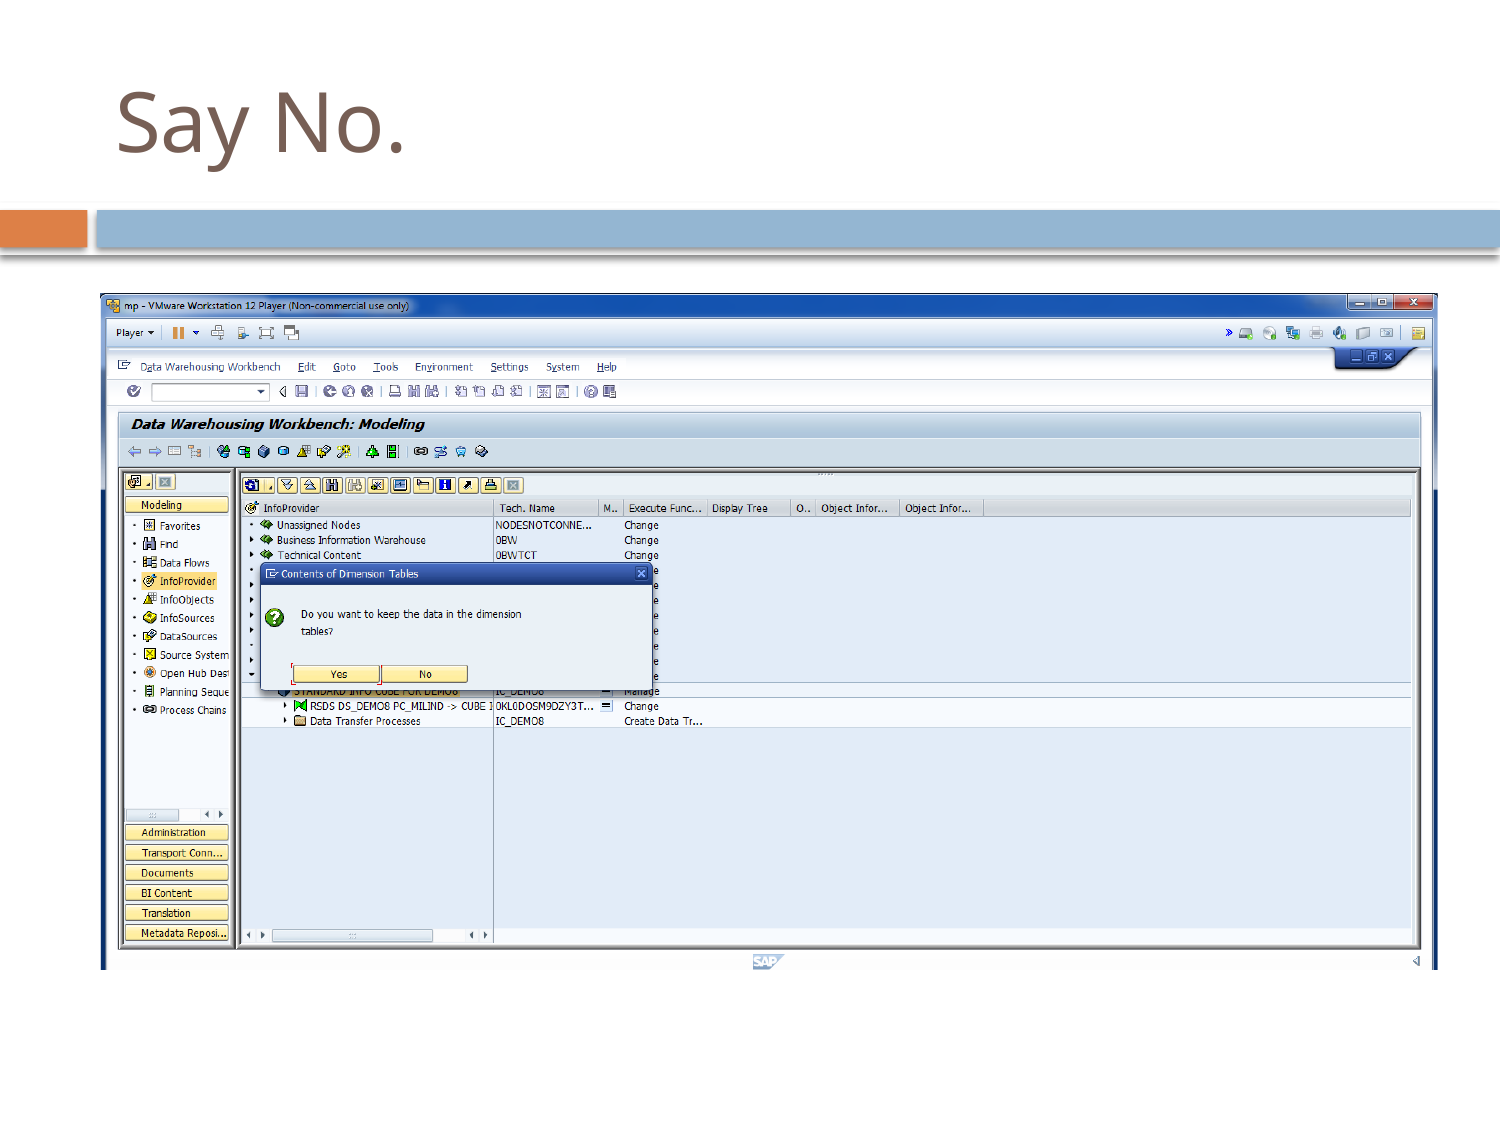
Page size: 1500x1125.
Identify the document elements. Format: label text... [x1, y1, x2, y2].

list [100, 292, 1439, 970]
title Say No. [100, 37, 1438, 200]
